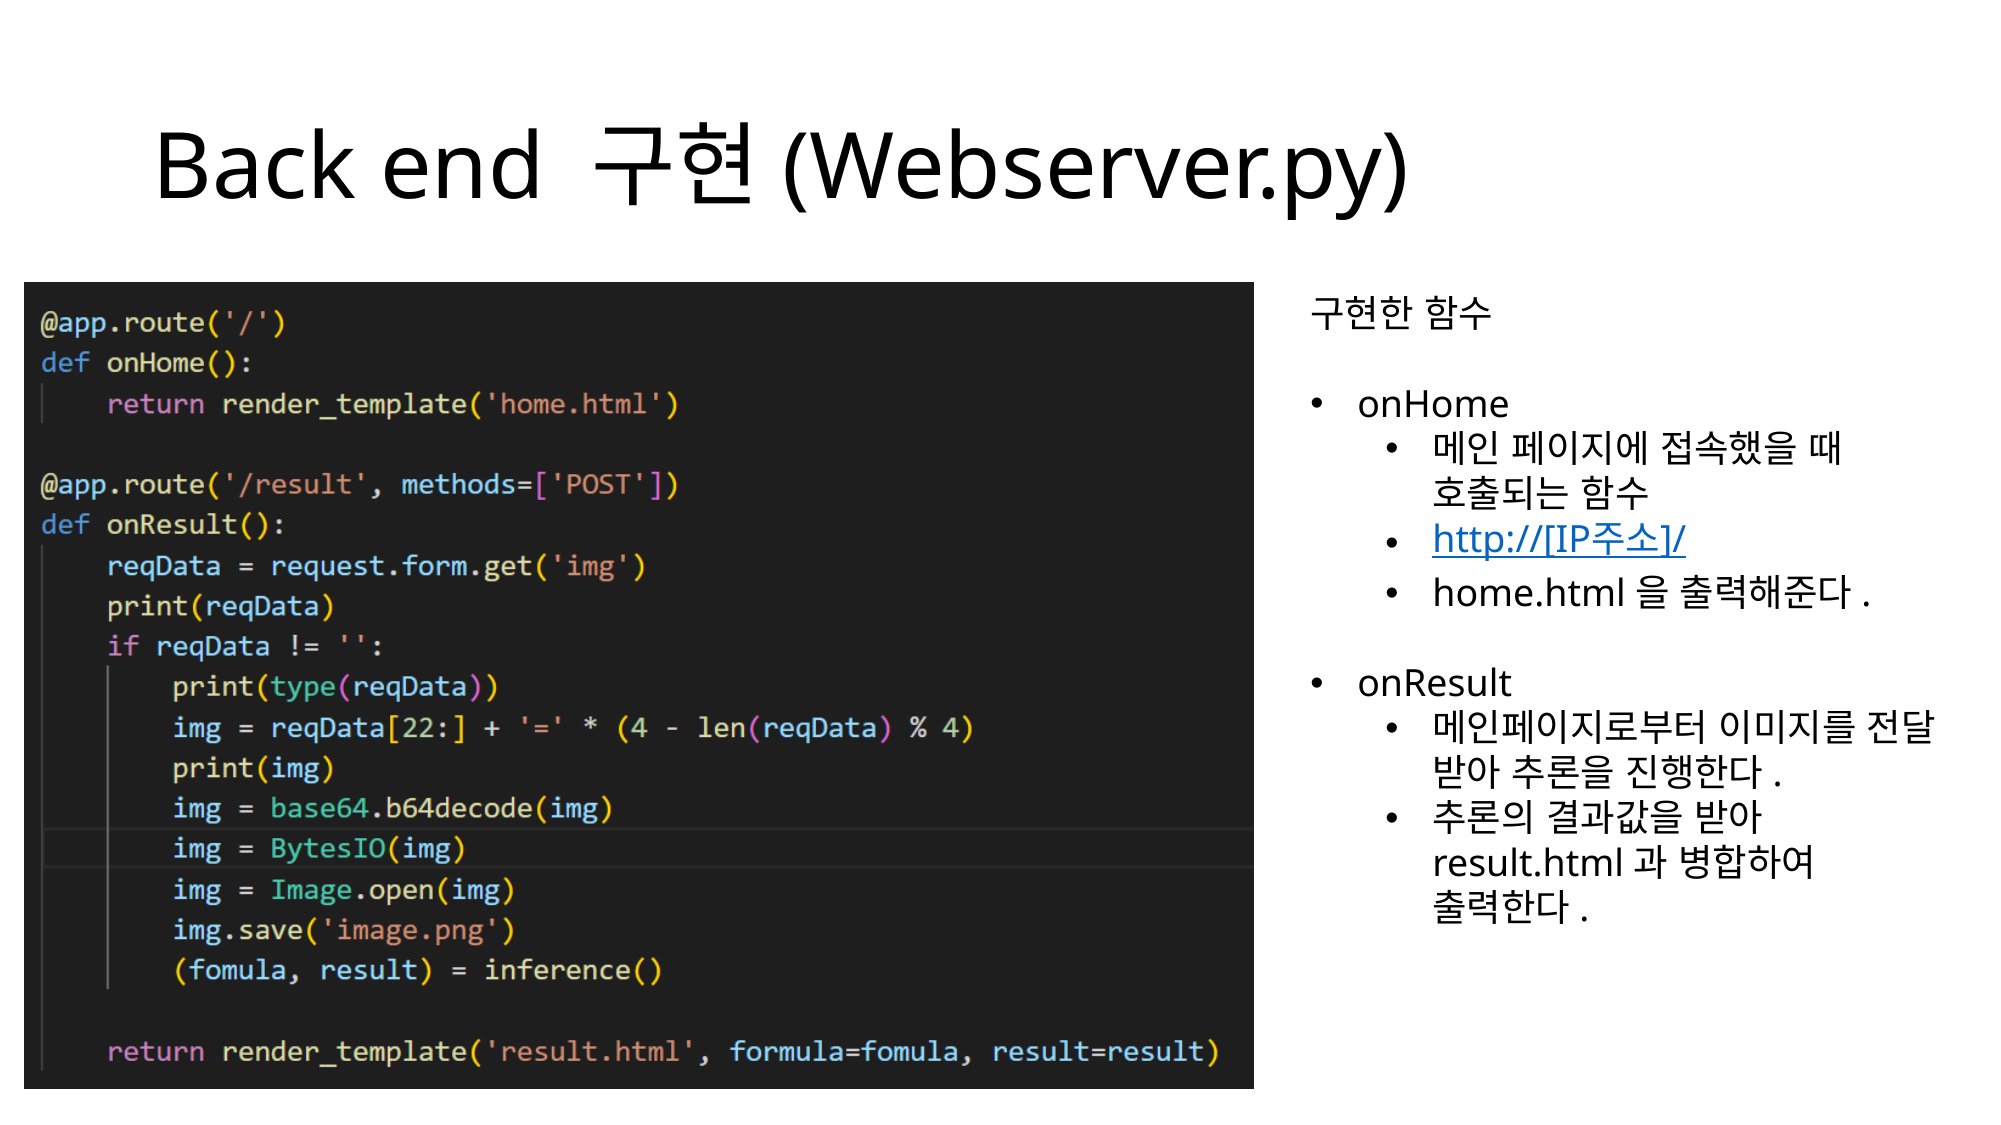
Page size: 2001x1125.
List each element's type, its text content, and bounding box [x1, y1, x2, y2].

text_box 구현한 함수 onHome 메인 페이지에 접속했을 때 호출되는 함수 http://[IP주소]/ home.html을 출력해준다. onResult 메인페이지로부터 이미지를 전달 받아 추론을 진행한다. 추론의 결과값을 받아 result.html과 병합하여 출력한다. [1295, 282, 1958, 937]
title Back end 구현(Webserver.py) [137, 59, 1863, 278]
picture [24, 282, 1254, 1089]
